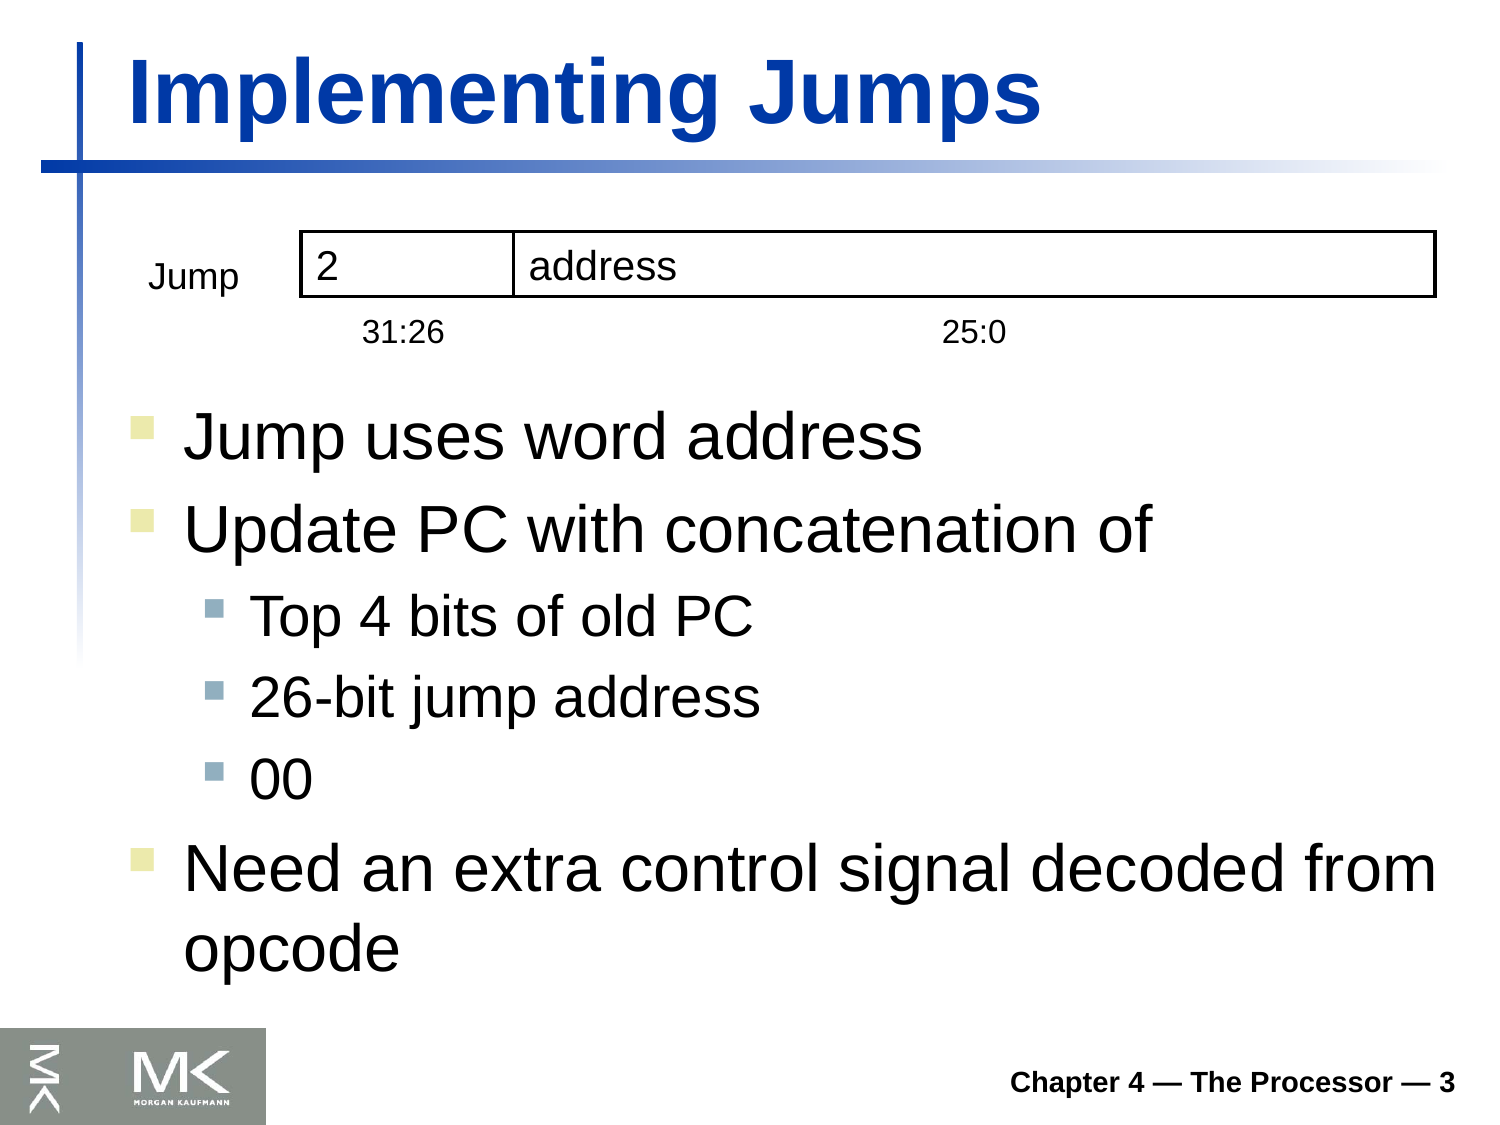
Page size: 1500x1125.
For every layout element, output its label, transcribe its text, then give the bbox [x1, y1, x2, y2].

title Implementing Jumps [112, 23, 1468, 149]
text_box Jump [133, 244, 255, 304]
footer Chapter 4 — The Processor — 3 [277, 1046, 1471, 1106]
list Jump uses word address Update PC with concatenation of Top 4 bits of old PC 26-bit jump address 00 Need an extra control signal decoded from opcode [112, 385, 1469, 1024]
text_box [300, 231, 1436, 359]
picture [0, 1028, 266, 1125]
